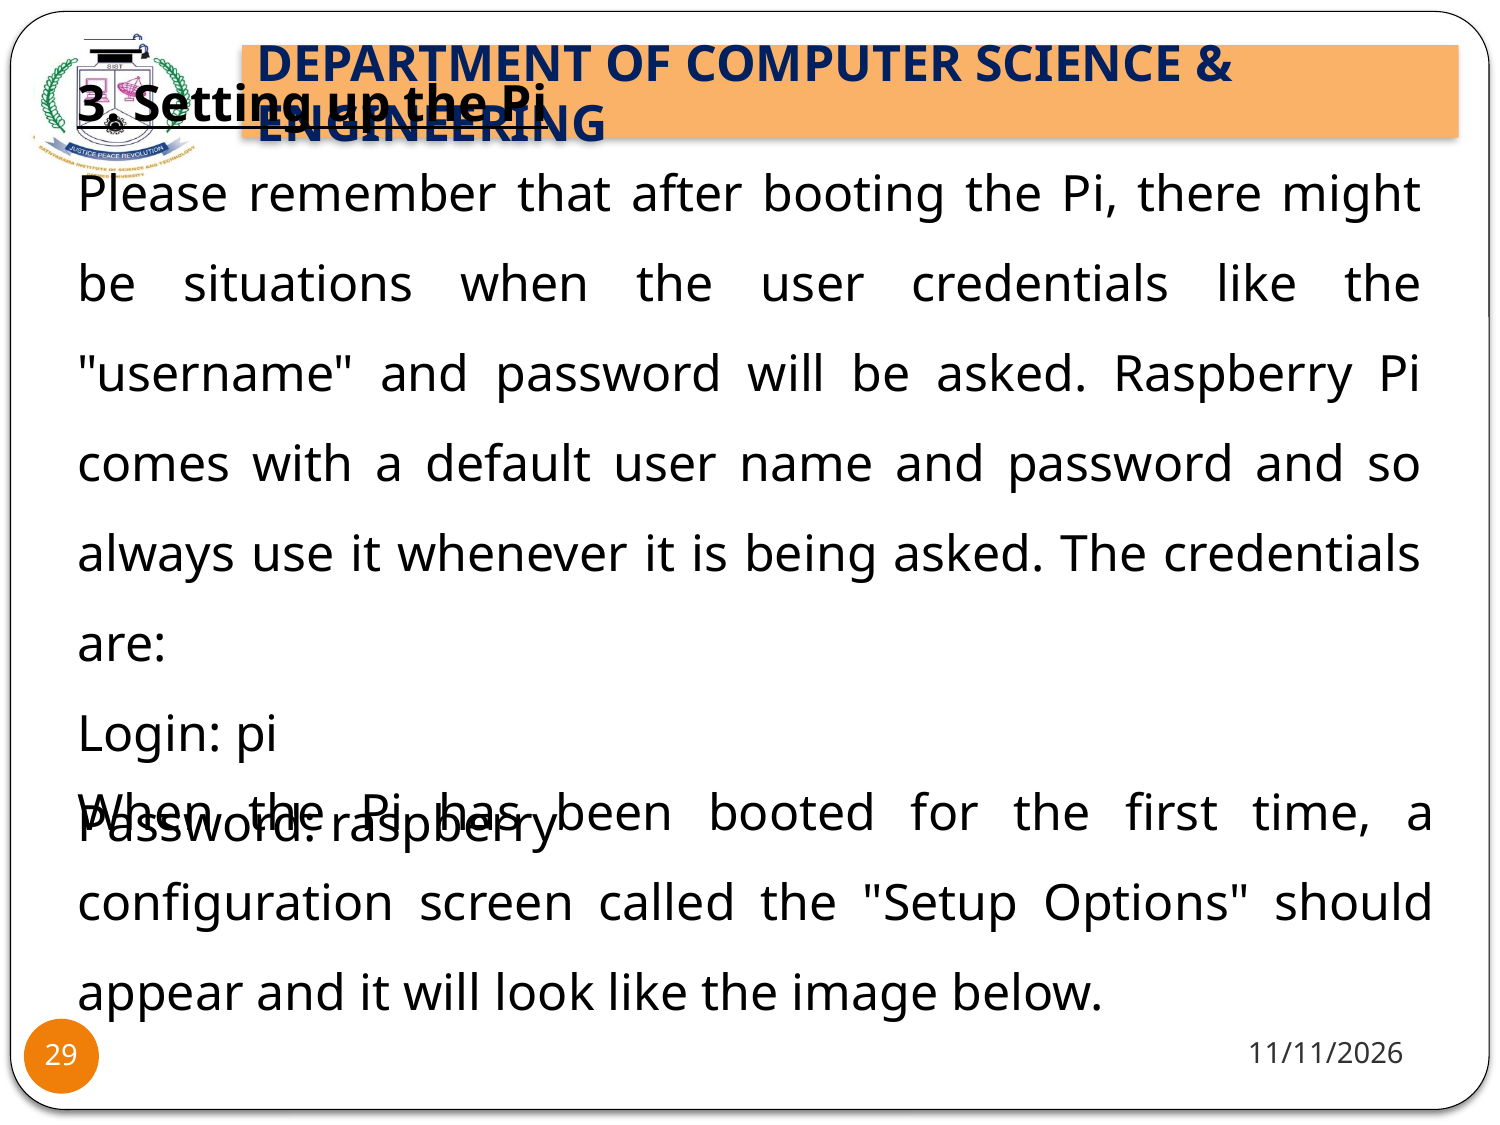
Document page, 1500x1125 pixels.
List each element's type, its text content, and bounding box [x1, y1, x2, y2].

text_box 3. Setting up the Pi Please remember that after booting the Pi, there might be situations when the user credentials like the "username" and password will be asked. Raspberry Pi comes with a default user name and password and so always use it whenever it is being asked. The credentials are: Login: pi Password: raspberry [62, 34, 1438, 742]
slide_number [1012, 1028, 1419, 1094]
picture [29, 30, 194, 182]
slide_number 29 [23, 1018, 99, 1094]
text_box When the Pi has been booted for the first time, a configuration screen called the "Setup Options" should appear and it will look like the image below. [62, 742, 1450, 1028]
